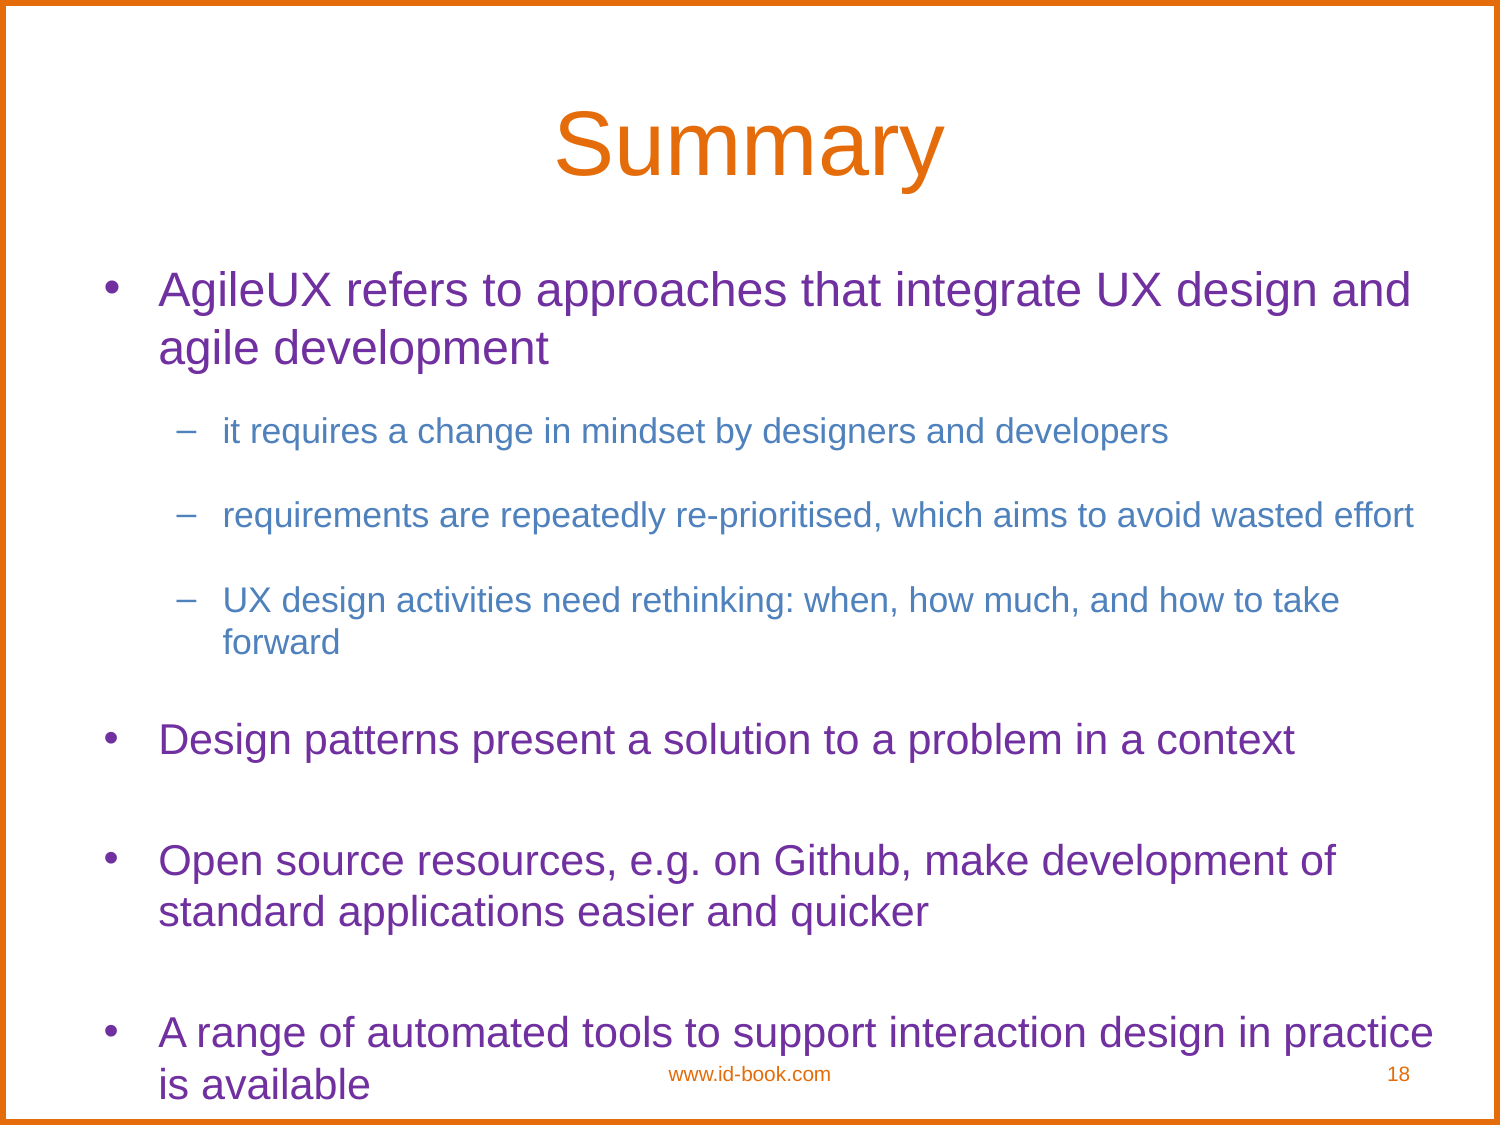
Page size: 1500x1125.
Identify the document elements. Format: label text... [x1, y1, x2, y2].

slide_number 18 [1074, 1042, 1425, 1103]
footer www.id-book.com [512, 1042, 988, 1103]
title Summary [75, 45, 1425, 233]
list AgileUX refers to approaches that integrate UX design and agile development it requires a change in mindset by designers and developers requirements are repeatedly re-prioritised, which aims to avoid wasted effort UX design activities need rethinking: when, how much, and how to take forward Design patterns present a solution to a problem in a context Open source resources, e.g. on Github, make development of standard applications easier and quicker A range of automated tools to support interaction design in practice is available [88, 250, 1473, 1125]
